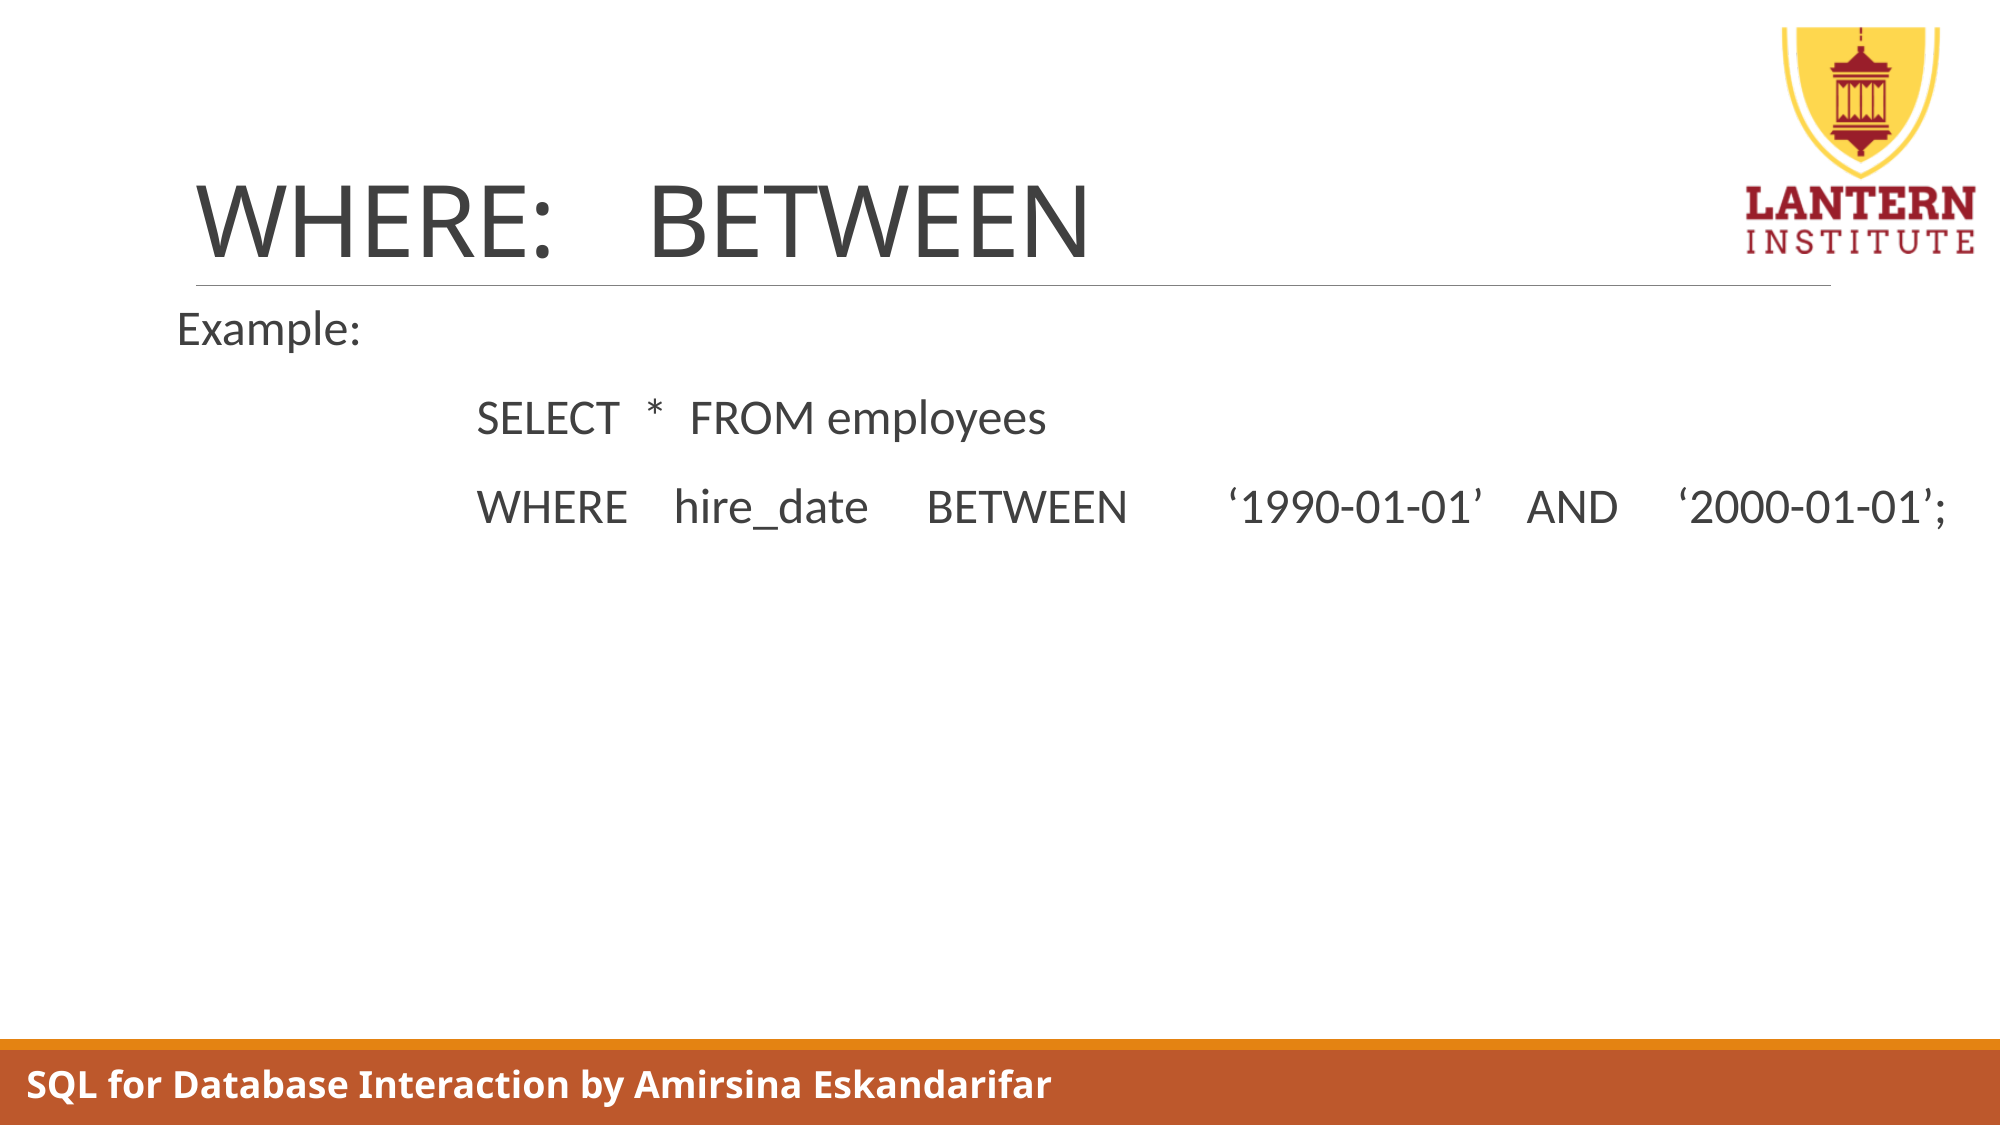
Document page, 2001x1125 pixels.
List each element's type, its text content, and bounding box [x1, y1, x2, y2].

picture [1721, 25, 2000, 254]
text_box SQL for Database Interaction by Amirsina Eskandarifar [11, 1053, 1349, 1113]
list Example: SELECT * FROM employees WHERE hire_date BETWEEN ‘1990-01-01’ AND ‘2000-01-01’; [176, 288, 1949, 1041]
title WHERE: BETWEEN [180, 47, 1830, 285]
